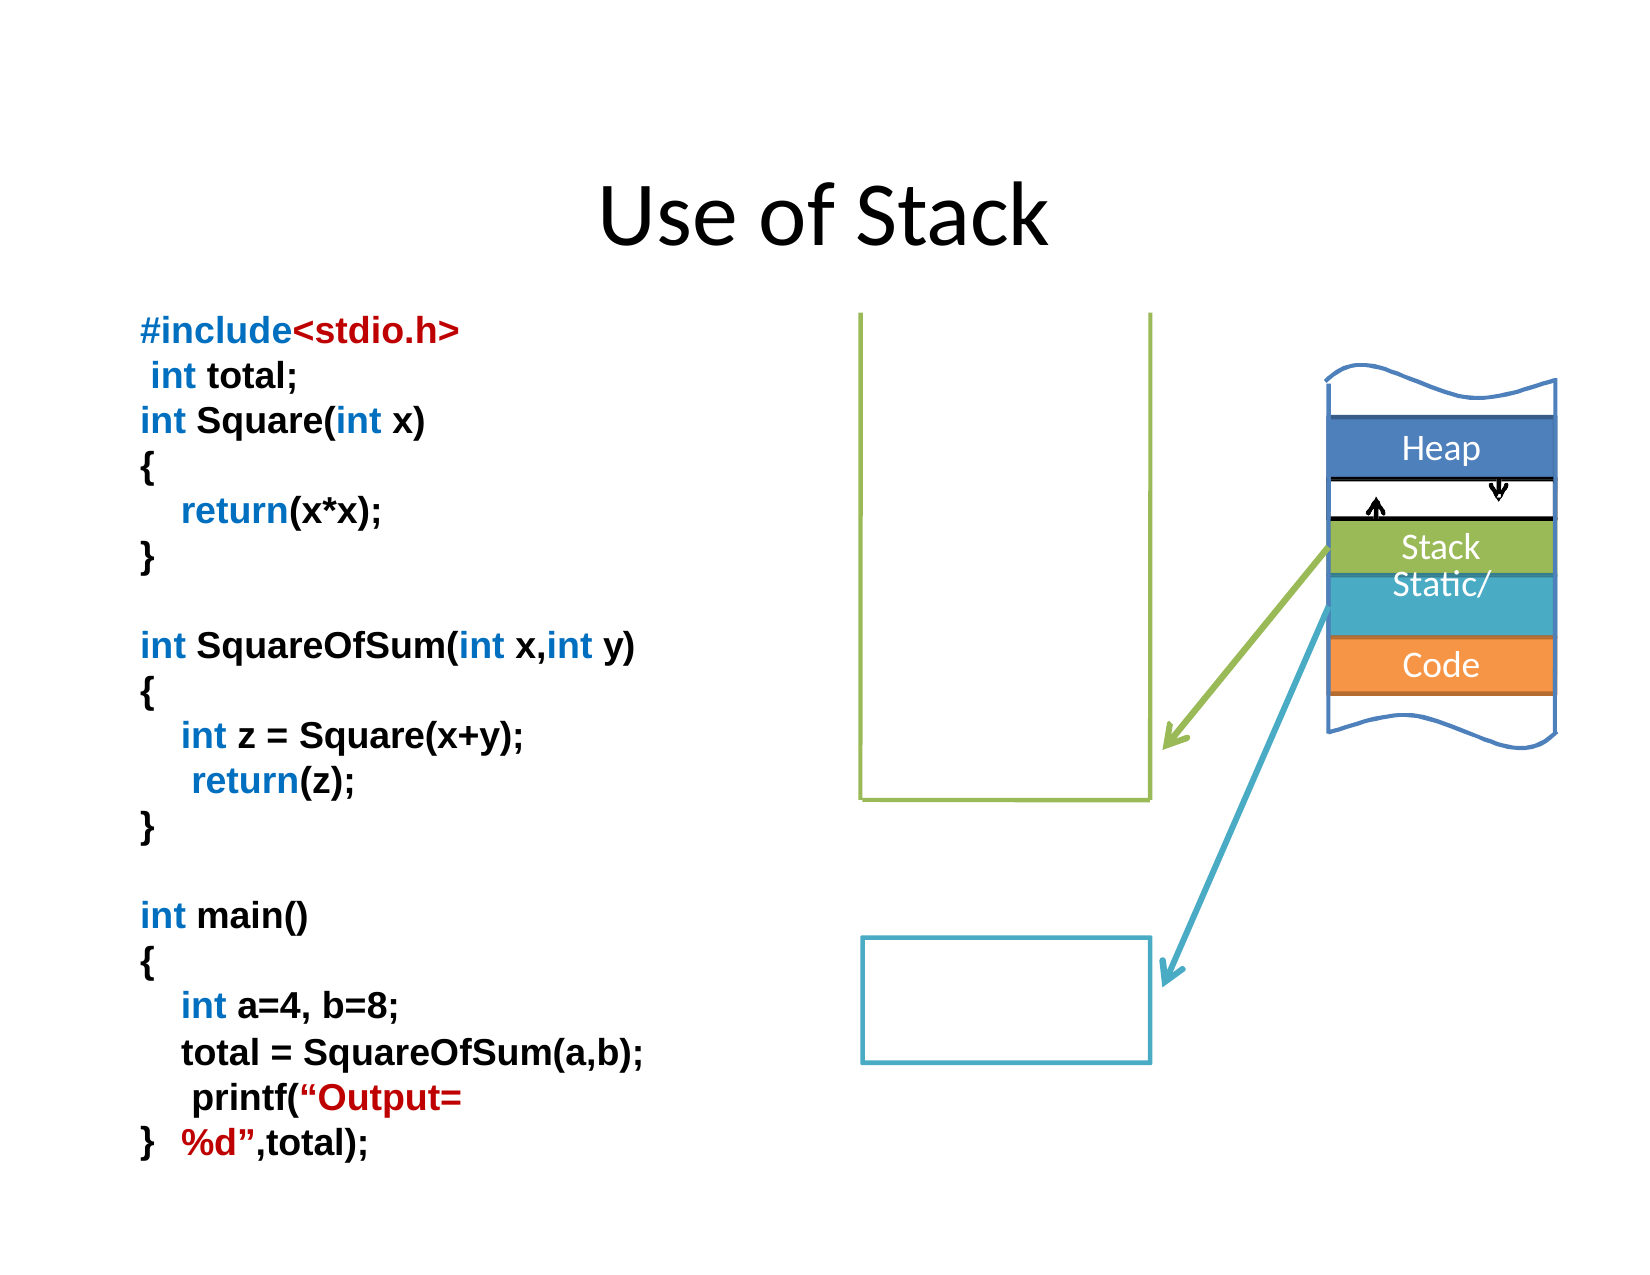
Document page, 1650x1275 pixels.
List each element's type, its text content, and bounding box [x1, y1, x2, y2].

title Use of Stack [595, 151, 1054, 367]
text_box total = SquareOfSum(a,b); printf(“Output=%d”,total); [178, 1027, 648, 1163]
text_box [858, 312, 1559, 1066]
text_box #include<stdio.h> int total; int Square(int x) { return(x*x); } [137, 304, 463, 577]
text_box int SquareOfSum(int x,int y) { int z = Square(x+y); return(z); } [137, 619, 636, 847]
text_box } [137, 1117, 157, 1162]
text_box int main() { int a=4, b=8; [137, 889, 403, 1027]
